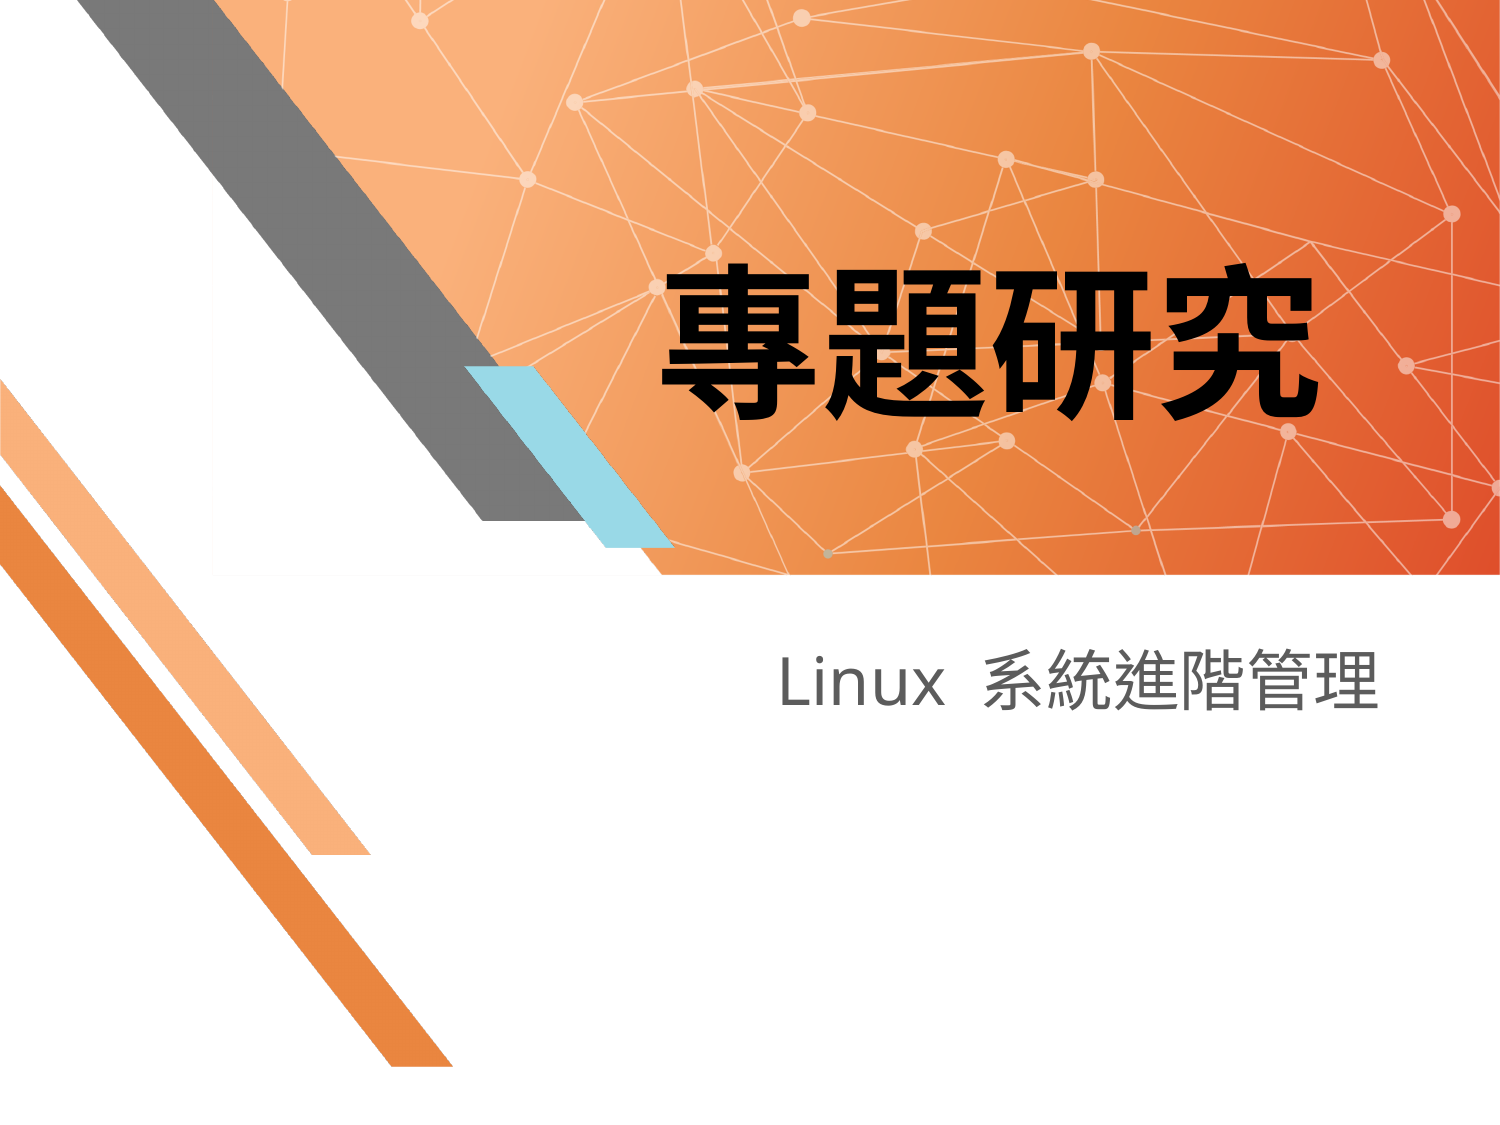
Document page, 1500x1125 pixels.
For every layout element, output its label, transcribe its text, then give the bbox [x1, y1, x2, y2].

title 專題研究 [537, 212, 1412, 447]
subtitle Linux 系統進階管理 [761, 631, 1412, 866]
picture [0, 0, 1500, 1067]
